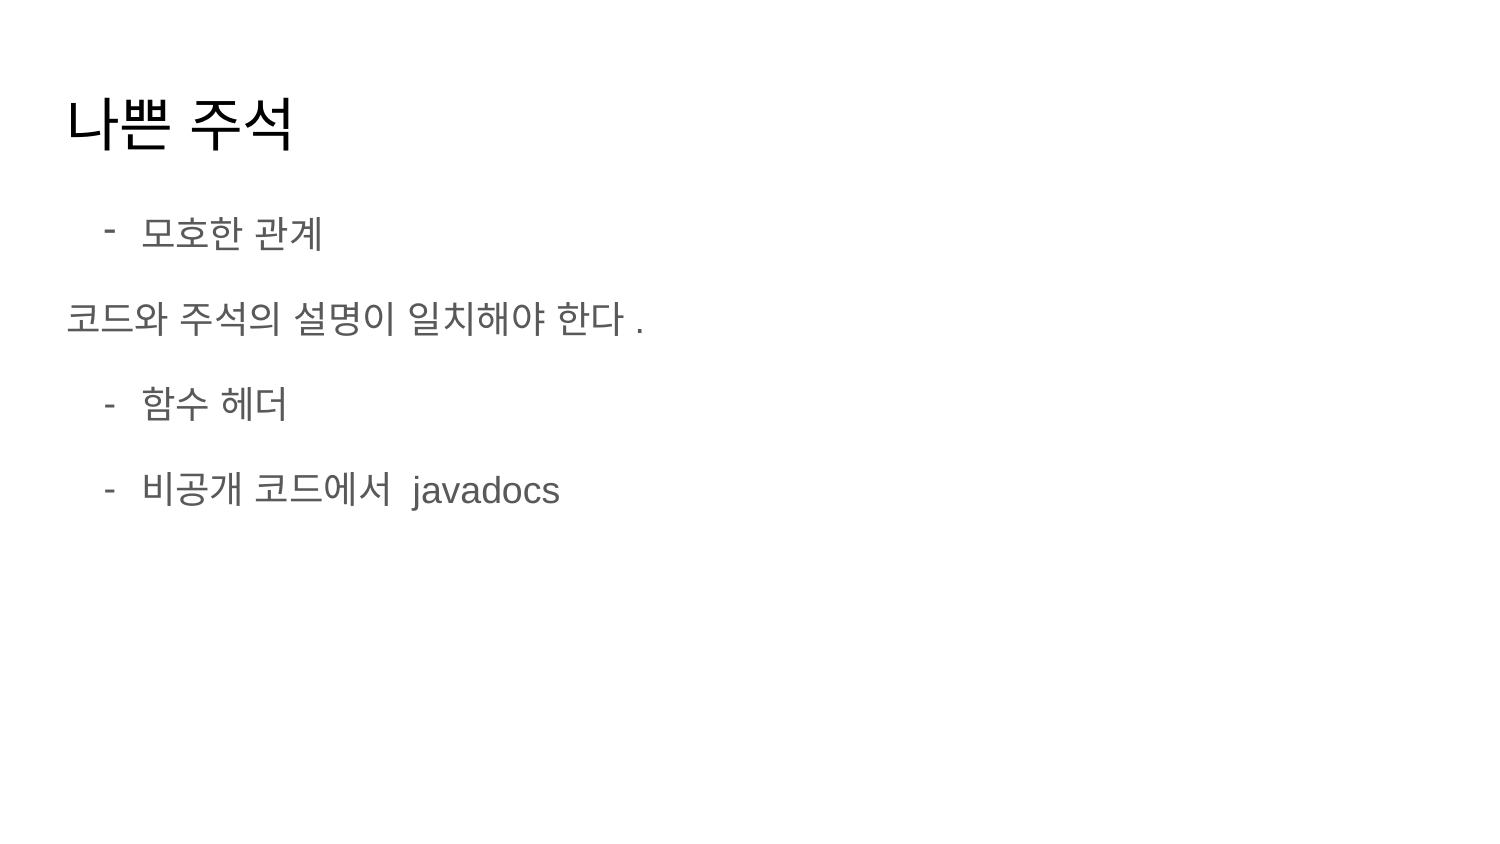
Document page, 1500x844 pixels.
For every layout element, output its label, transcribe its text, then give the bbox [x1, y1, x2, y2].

list 모호한 관계 코드와 주석의 설명이 일치해야 한다. 함수 헤더 비공개 코드에서 javadocs [51, 189, 1449, 750]
title 나쁜 주석 [51, 72, 1449, 167]
